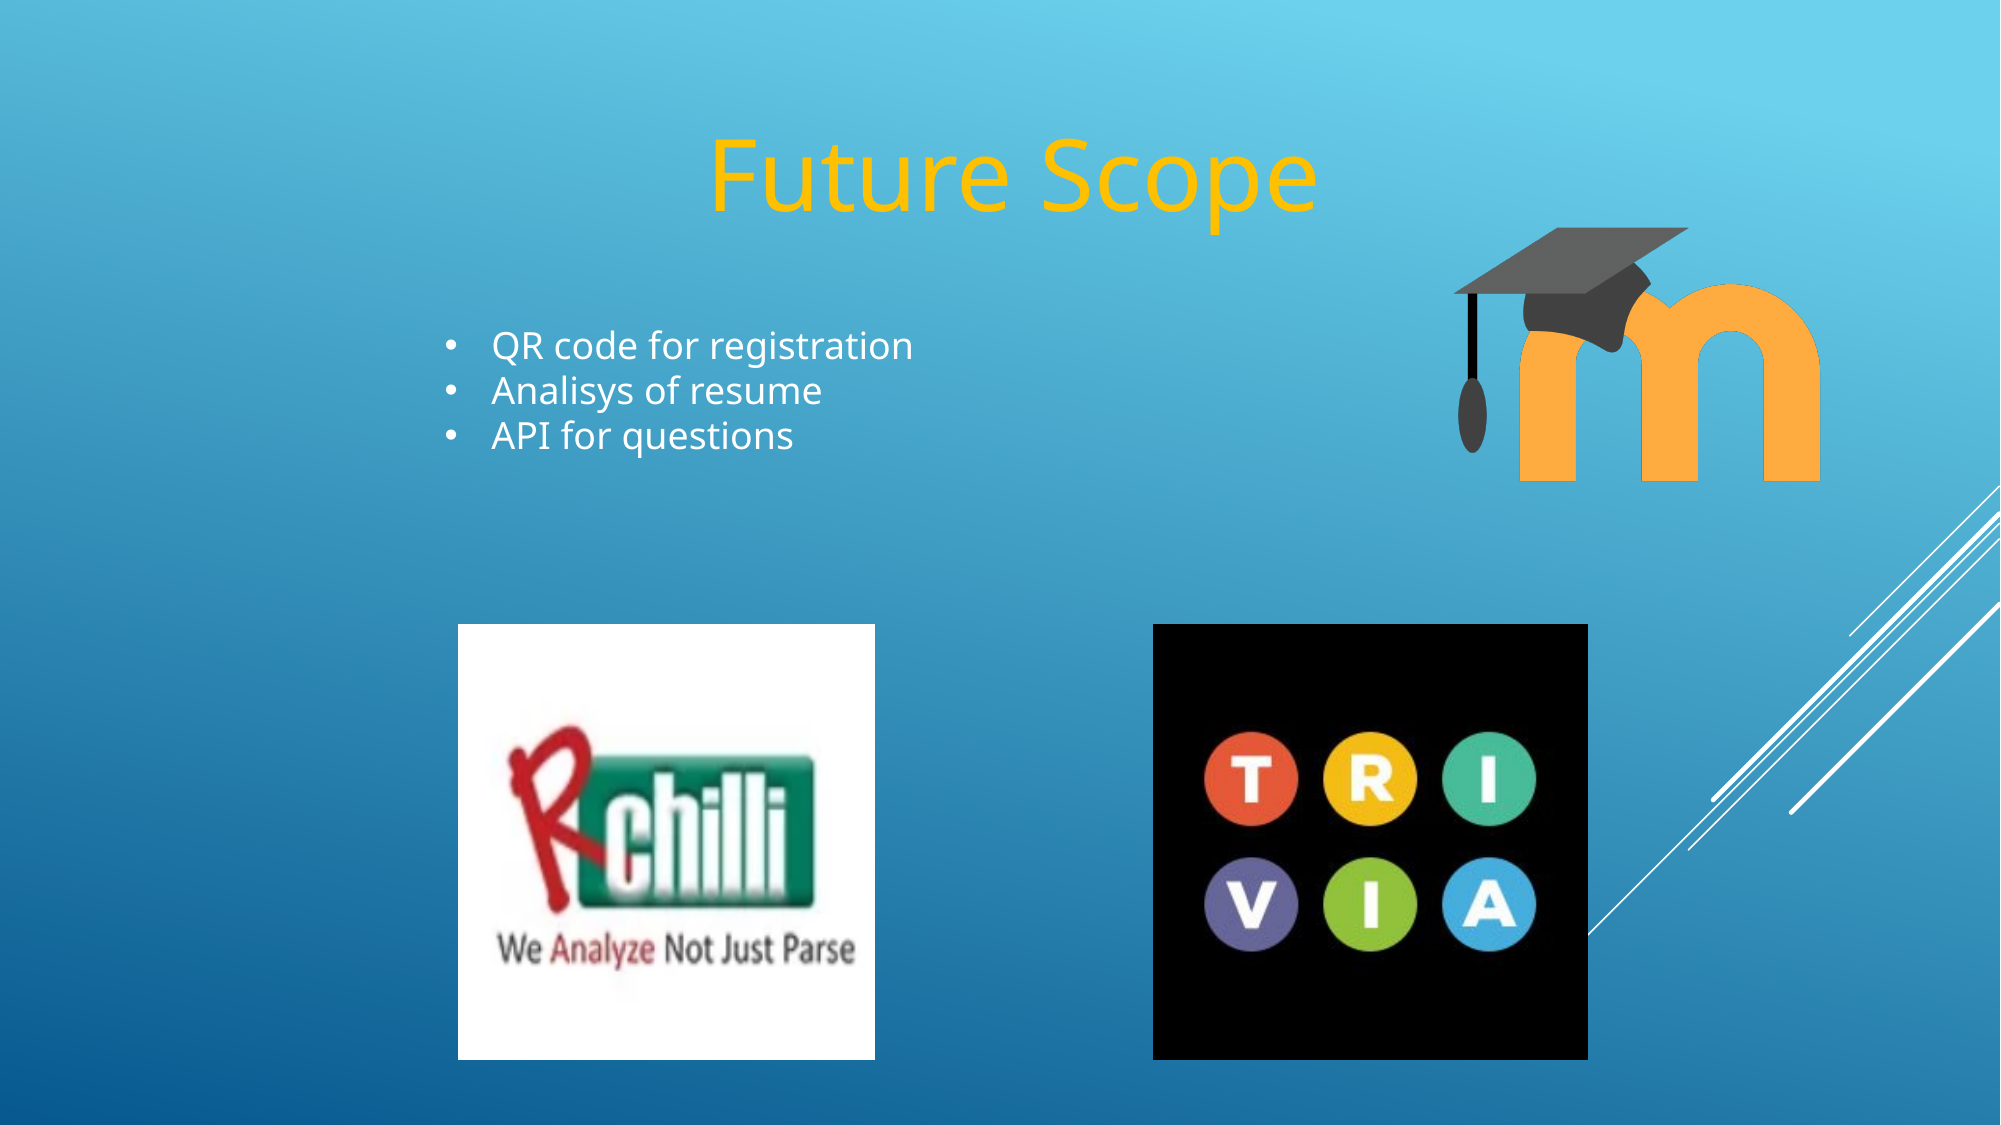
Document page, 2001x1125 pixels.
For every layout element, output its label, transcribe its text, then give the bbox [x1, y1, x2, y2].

picture [1416, 133, 1868, 585]
picture [458, 624, 875, 1061]
text_box QR code for registration Analisys of resume API for questions [429, 314, 1086, 465]
text_box Future Scope [94, 104, 1933, 240]
picture [1153, 624, 1589, 1060]
